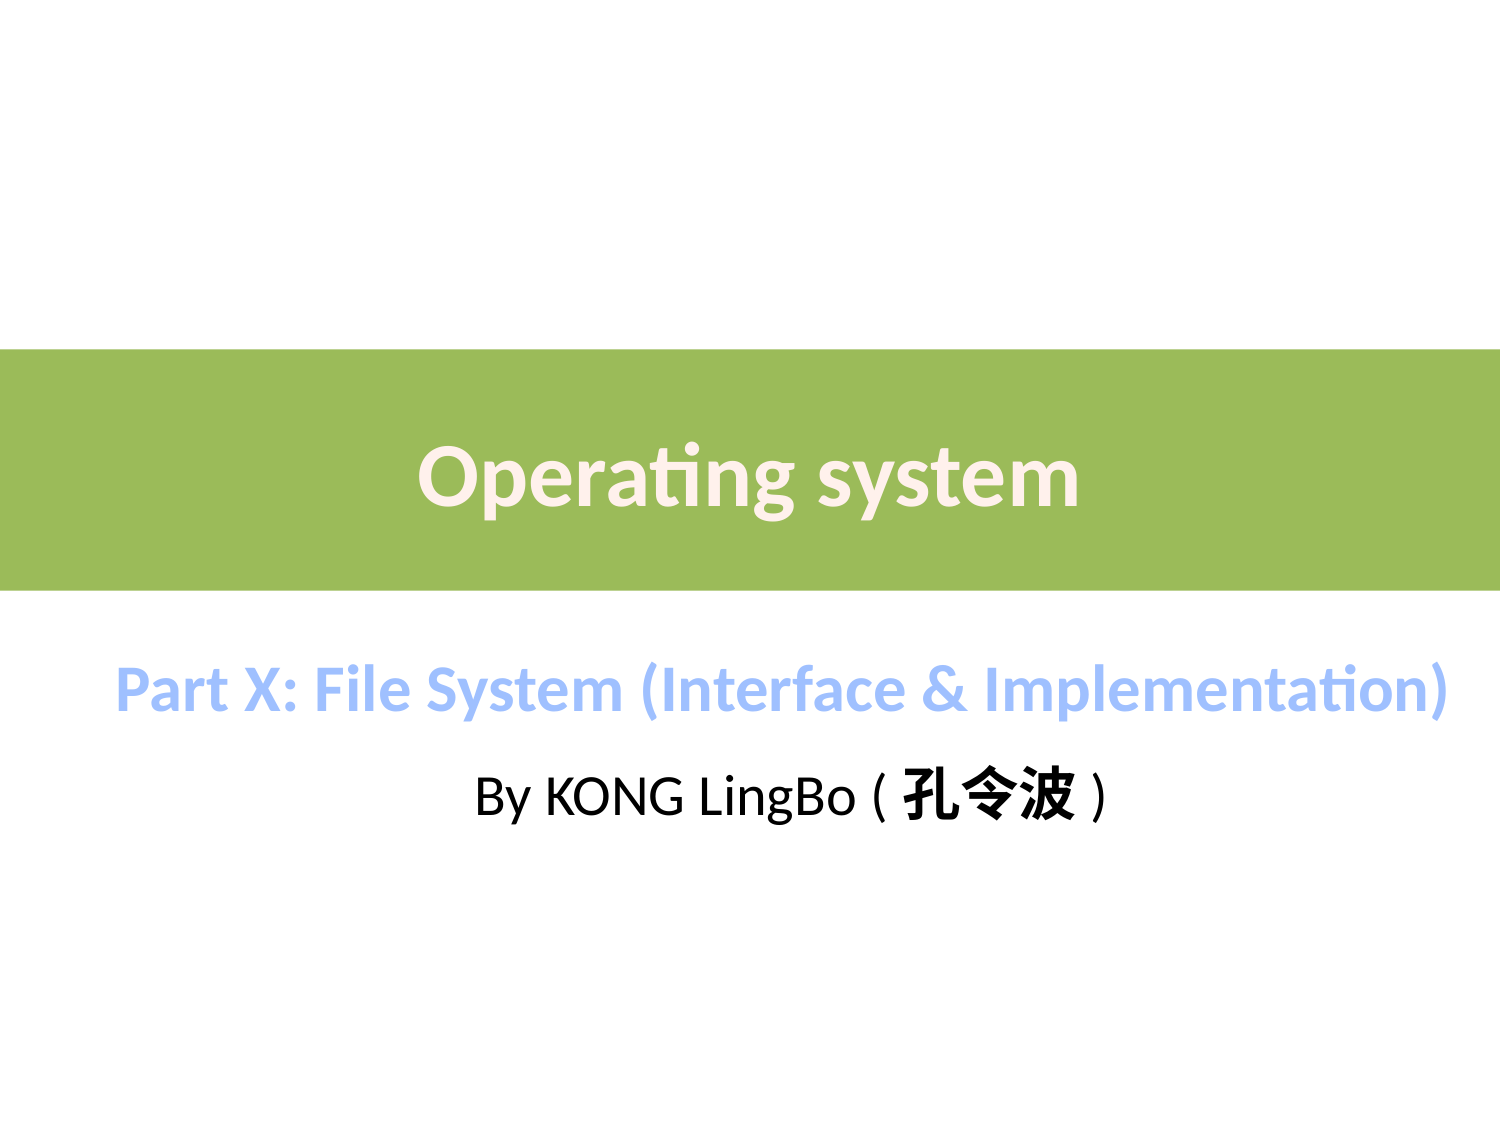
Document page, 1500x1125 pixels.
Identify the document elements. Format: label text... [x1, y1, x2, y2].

subtitle Part X: File System (Interface & Implementation) [81, 637, 1500, 926]
title Operating system [0, 349, 1500, 591]
text_box By KONG LingBo (孔令波) [460, 750, 1124, 835]
